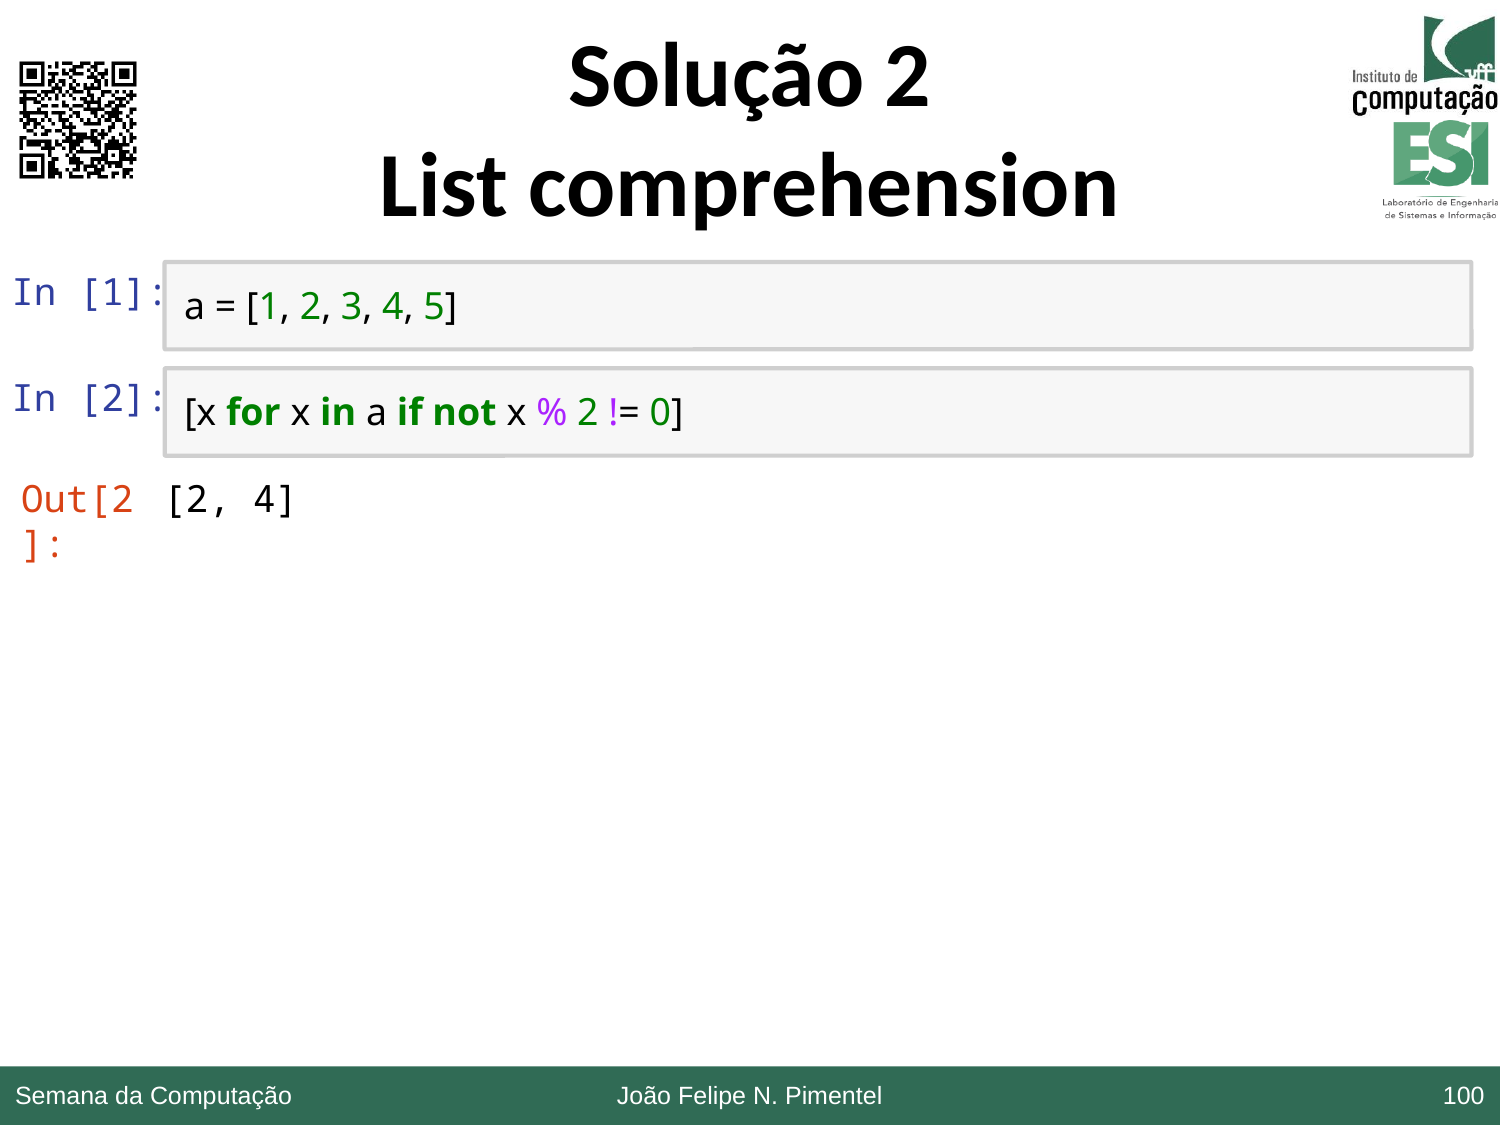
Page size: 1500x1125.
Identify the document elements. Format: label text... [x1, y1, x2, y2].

picture [12, 54, 143, 185]
text_box In [1]: [0, 260, 184, 321]
slide_number Semana da Computação [0, 1065, 350, 1125]
slide_number 100 [1149, 1065, 1500, 1125]
text_box a = [1, 2, 3, 4, 5] [162, 259, 1474, 352]
text_box [2, 4] [170, 467, 998, 528]
footer João Felipe N. Pimentel [512, 1065, 988, 1125]
picture [1383, 120, 1498, 220]
title Solução 2 List comprehension [150, 30, 1350, 219]
text_box [x for x in a if not x % 2 != 0] [162, 366, 1474, 458]
text_box Out[2]: [6, 467, 170, 573]
text_box In [2]: [0, 366, 184, 427]
